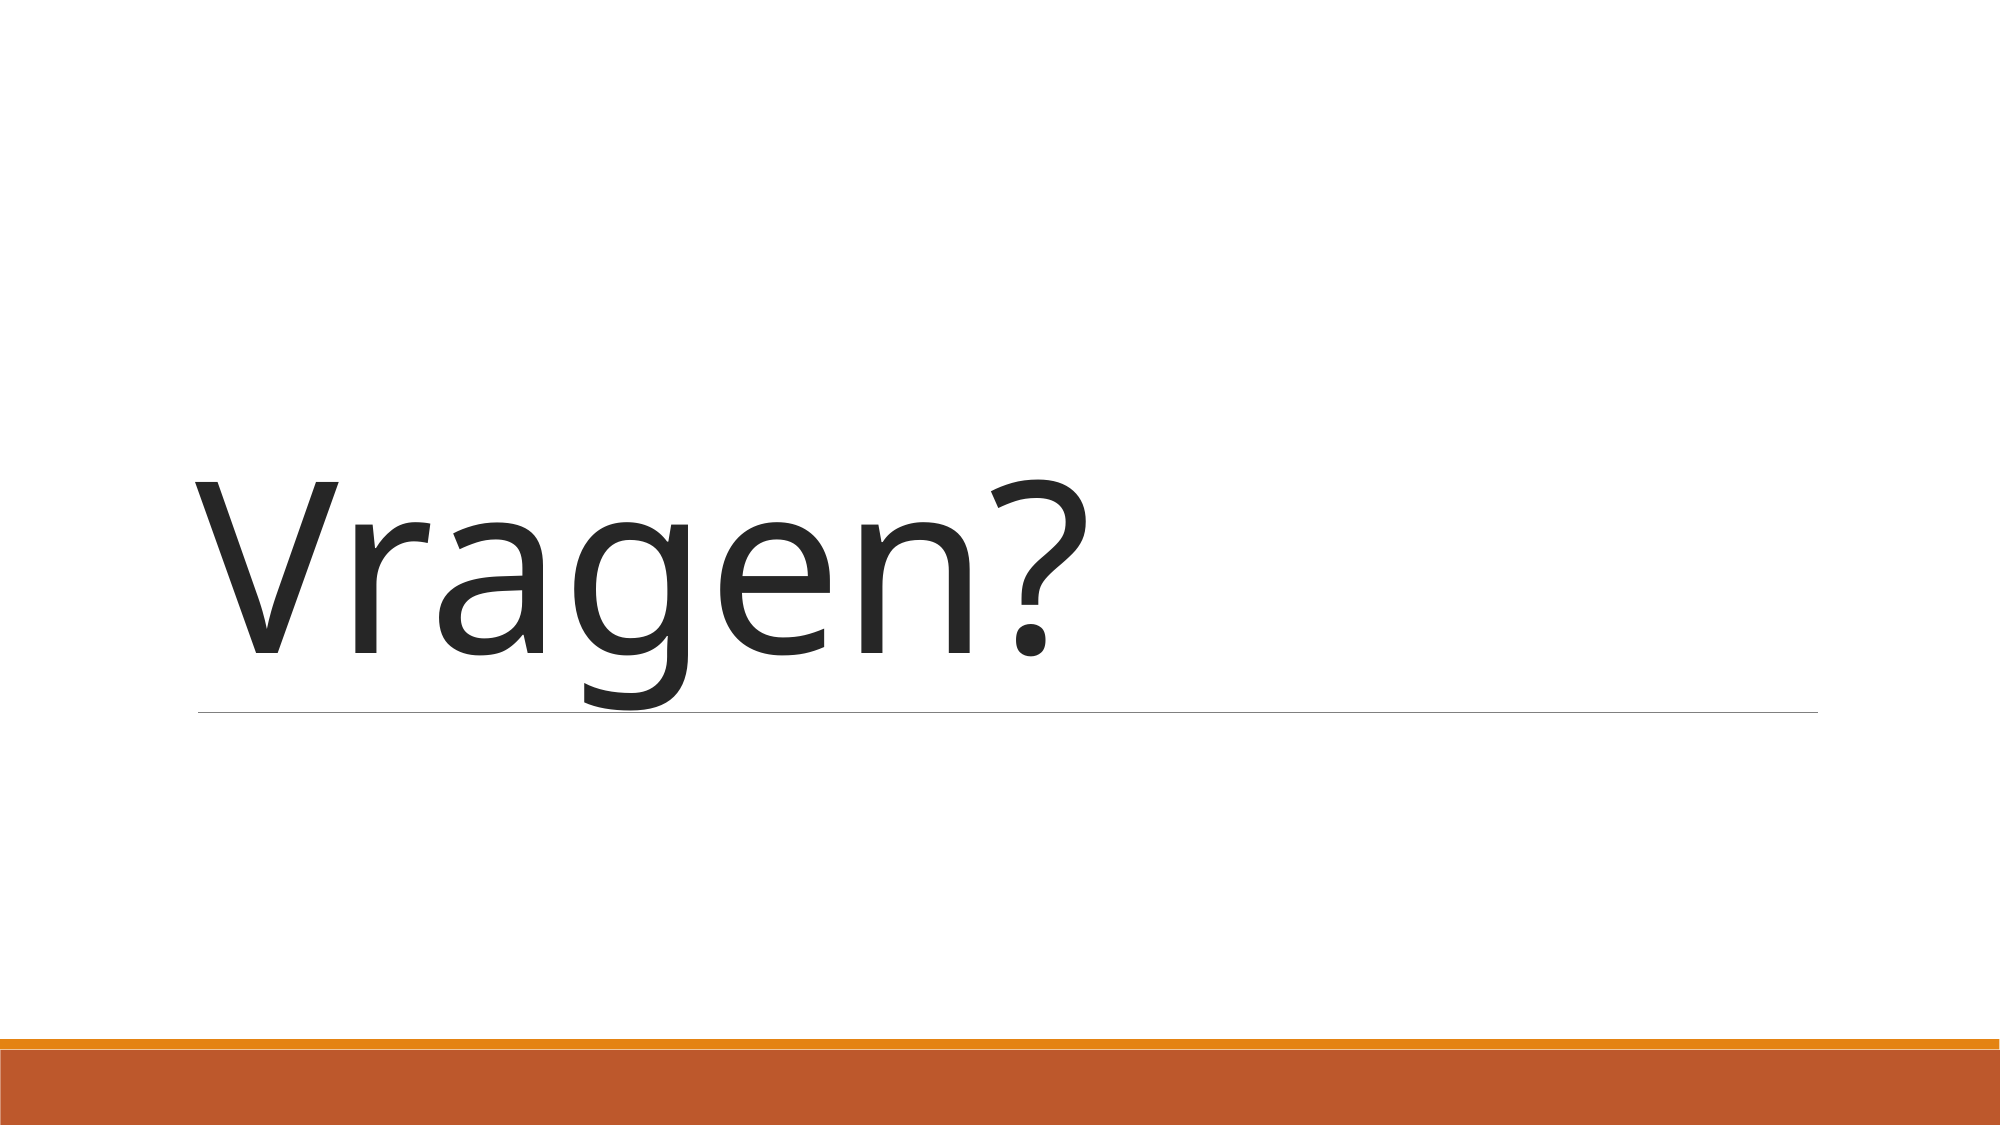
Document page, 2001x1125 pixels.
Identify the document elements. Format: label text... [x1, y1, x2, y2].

title Vragen? [180, 124, 1830, 710]
